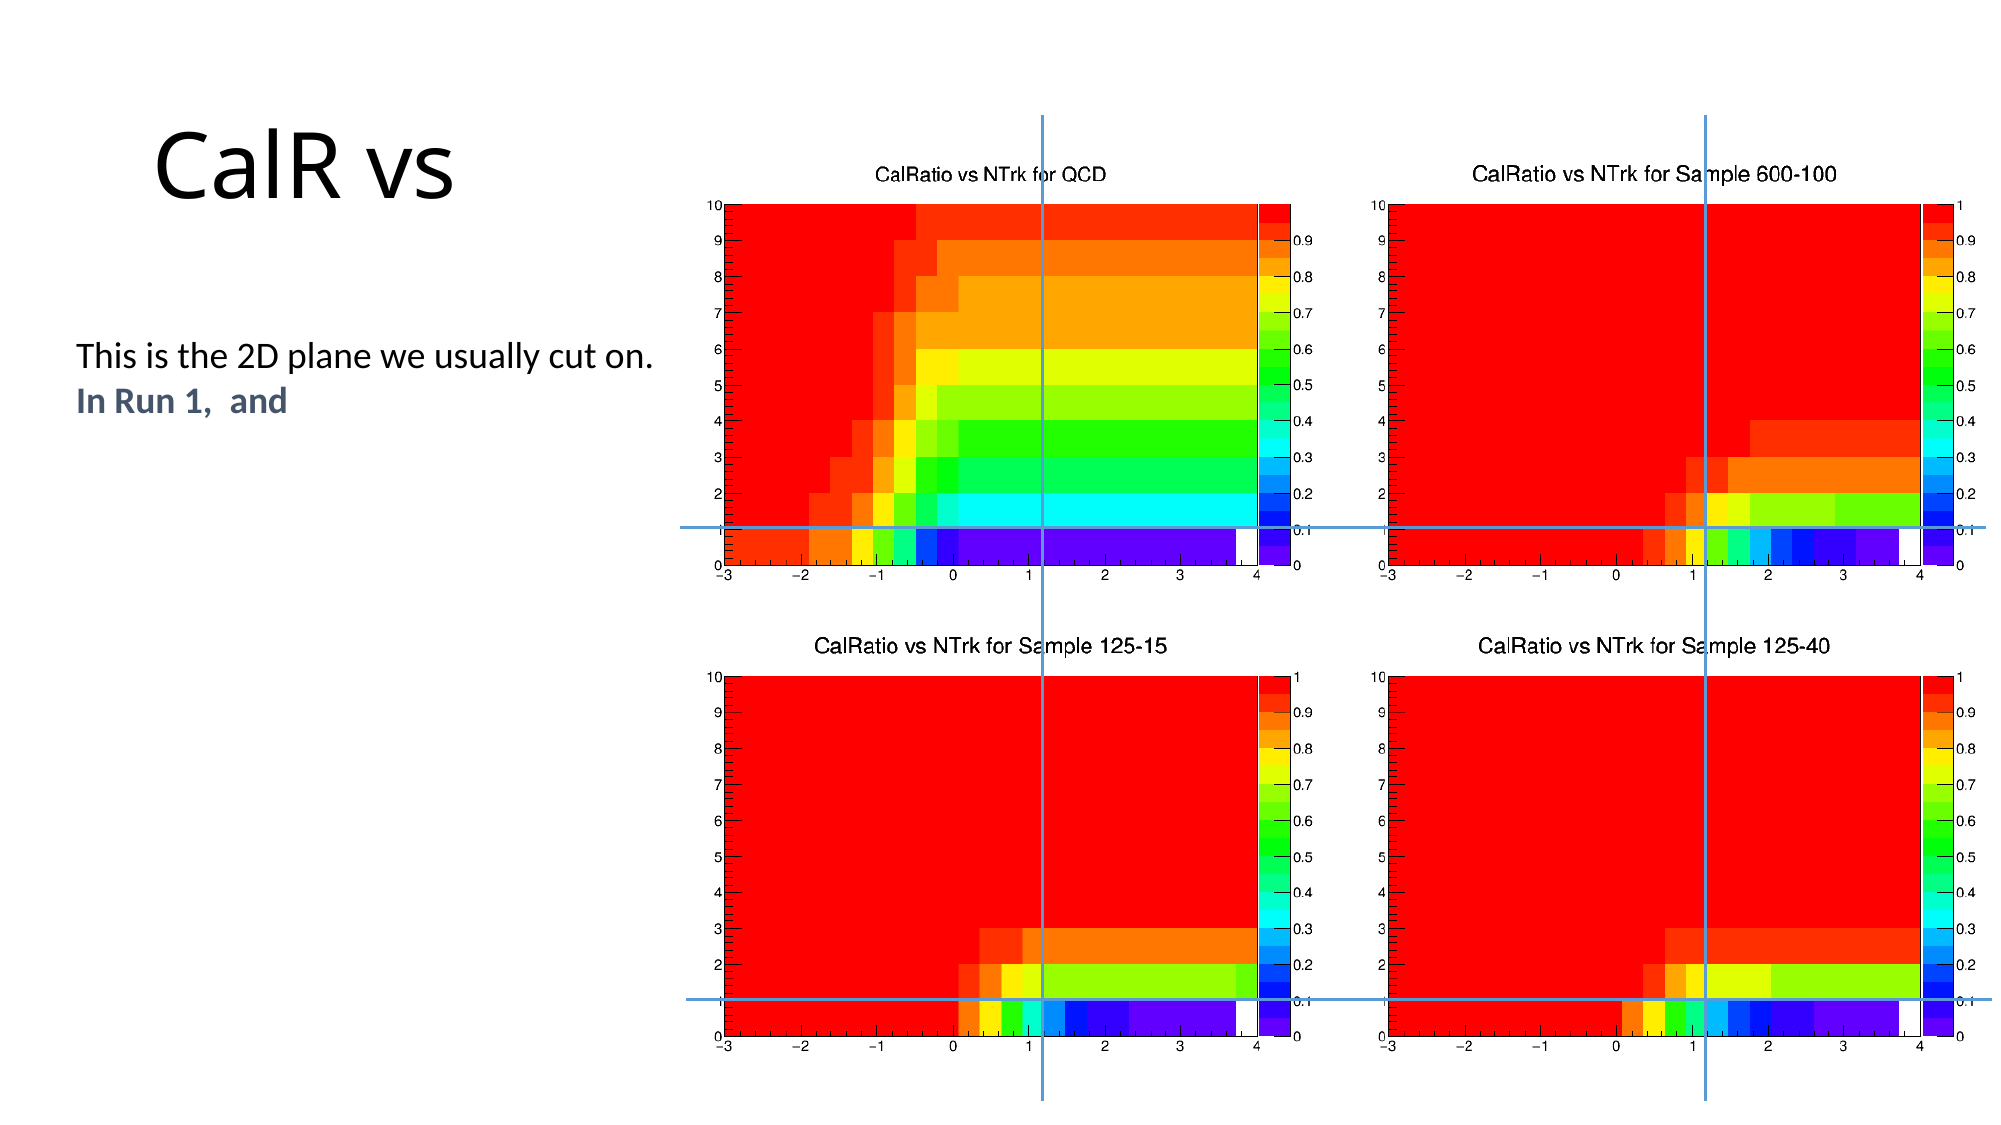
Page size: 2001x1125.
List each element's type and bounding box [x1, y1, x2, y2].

picture [1043, 159, 1705, 527]
picture [1706, 528, 1986, 610]
picture [1706, 159, 1986, 527]
picture [1043, 630, 1705, 999]
picture [658, 159, 1042, 610]
picture [1043, 1000, 1705, 1081]
picture [1706, 630, 1986, 999]
picture [1706, 1000, 1986, 1081]
picture [1043, 528, 1705, 610]
picture [658, 630, 1042, 1081]
